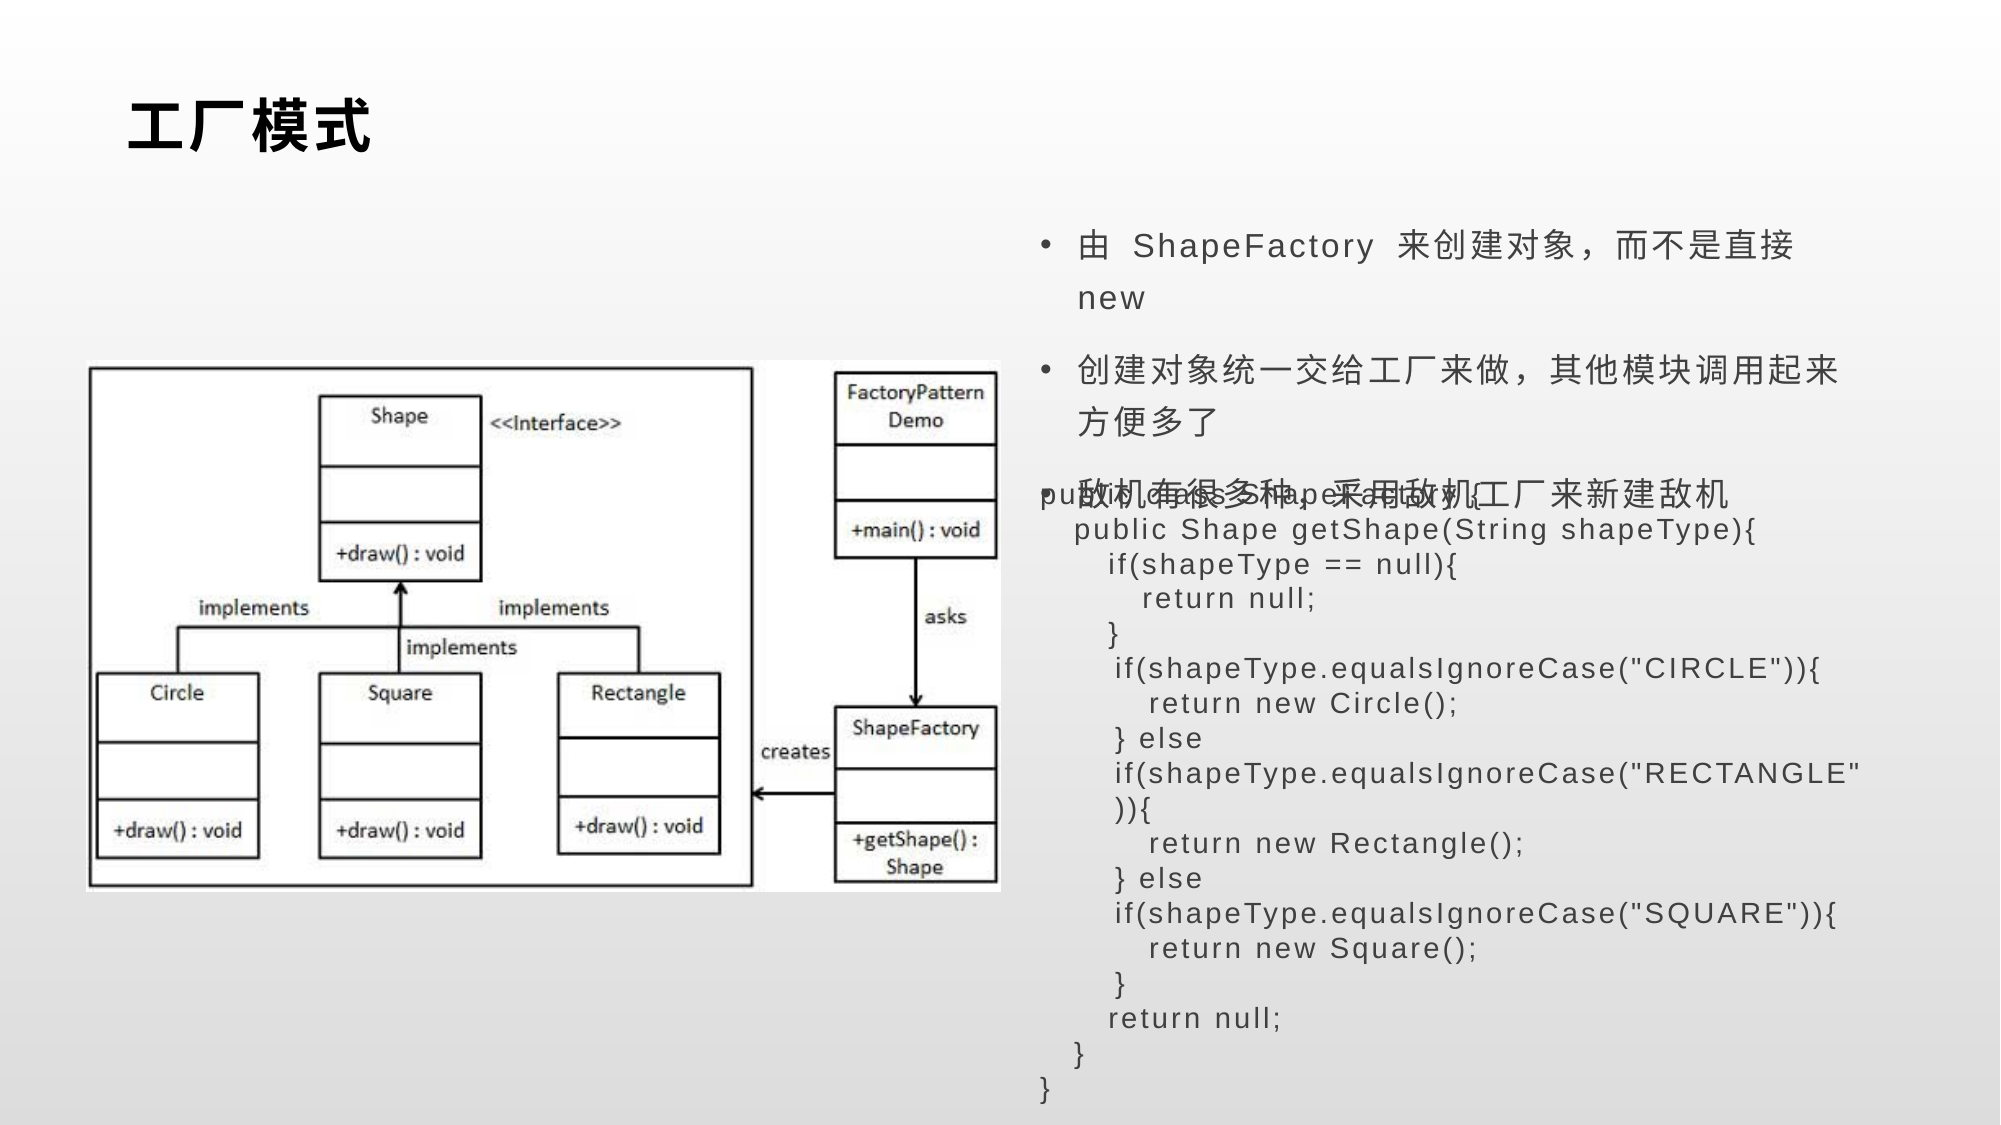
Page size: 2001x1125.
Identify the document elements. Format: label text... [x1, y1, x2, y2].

list 由 ShapeFactory 来创建对象，而不是直接 new 创建对象统一交给工厂来做，其他模块调用起来方便多了 敌机有很多种，采用敌机工厂来新建敌机 [1023, 212, 1891, 405]
list public class ShapeFactory { public Shape getShape(String shapeType){ if(shapeType == null){ return null; } if(shapeType.equalsIgnoreCase("CIRCLE")){ return new Circle(); } else if(shapeType.equalsIgnoreCase("RECTANGLE")){ return new Rectangle(); } else if(shapeType.equalsIgnoreCase("SQUARE")){ return new Square(); } return null; } } [1023, 474, 1891, 1040]
title 工厂模式 [109, 70, 1891, 178]
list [86, 360, 1001, 892]
